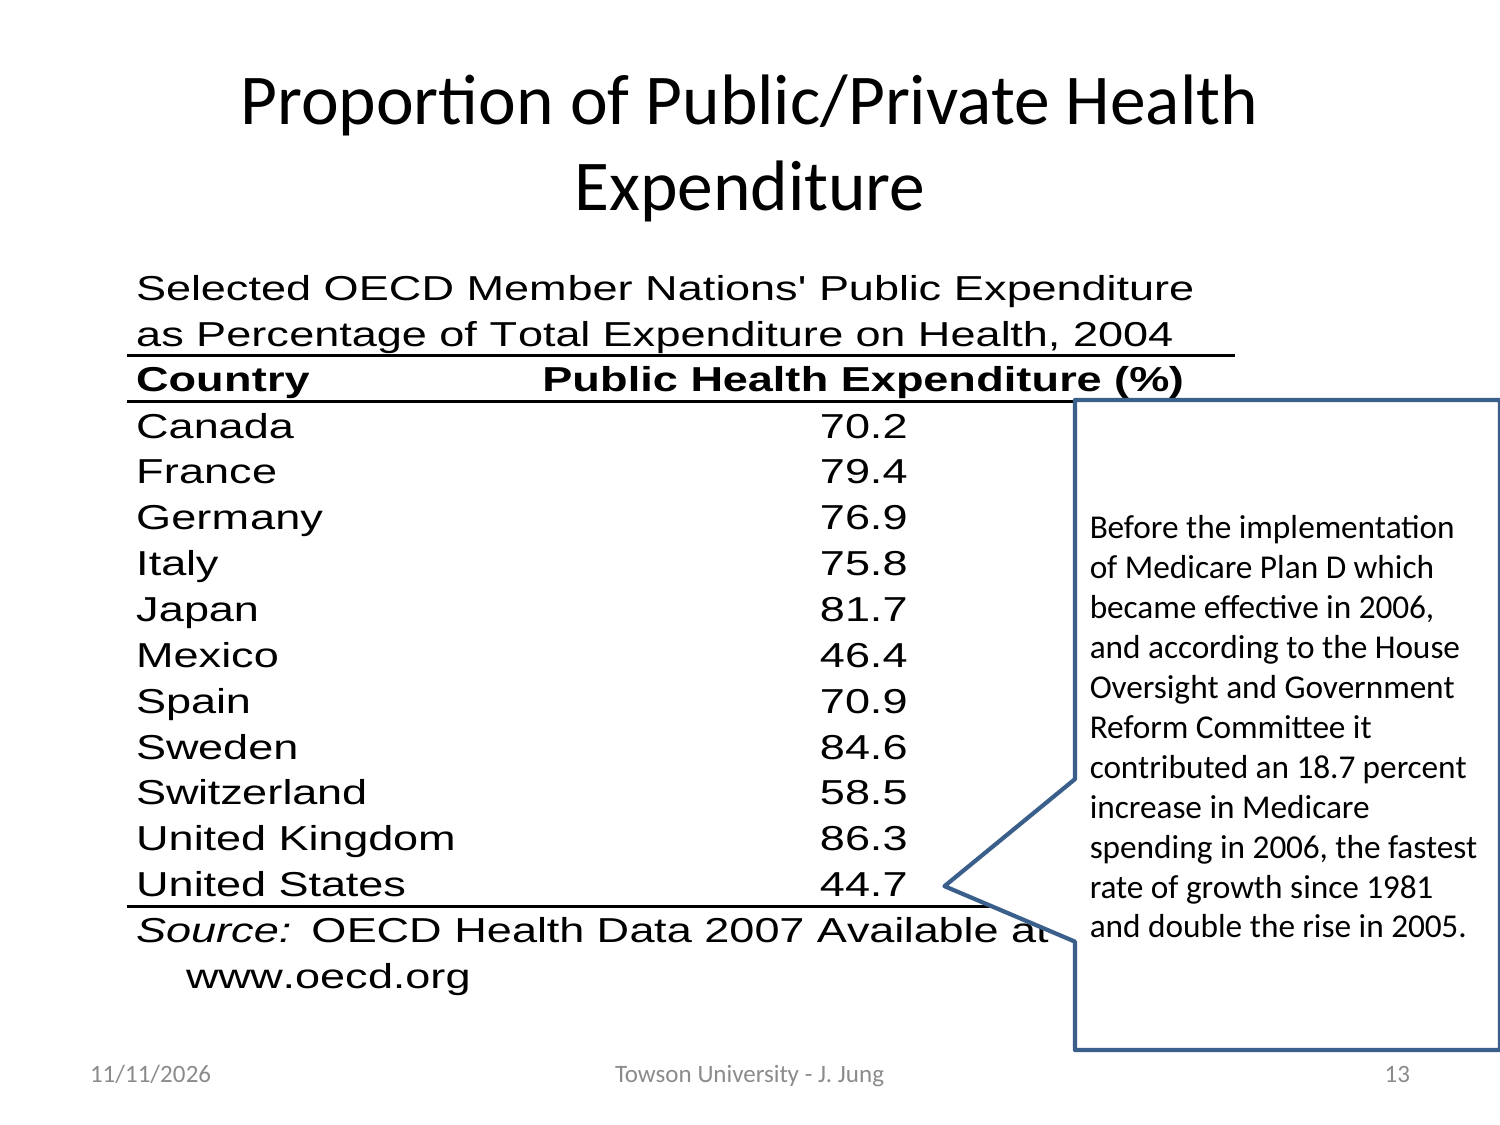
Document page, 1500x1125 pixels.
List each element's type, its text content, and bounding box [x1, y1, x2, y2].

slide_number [75, 1042, 425, 1103]
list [124, 262, 1238, 1001]
title Proportion of Public/Private Health Expenditure [75, 45, 1425, 233]
text_box Before the implementation of Medicare Plan D which became effective in 2006, and according to the House Oversight and Government Reform Committee it contributed an 18.7 percent increase in Medicare spending in 2006, the fastest rate of growth since 1981 and double the rise in 2005. [1072, 397, 1500, 1053]
slide_number 13 [1074, 1053, 1425, 1103]
footer Towson University - J. Jung [512, 1042, 988, 1103]
